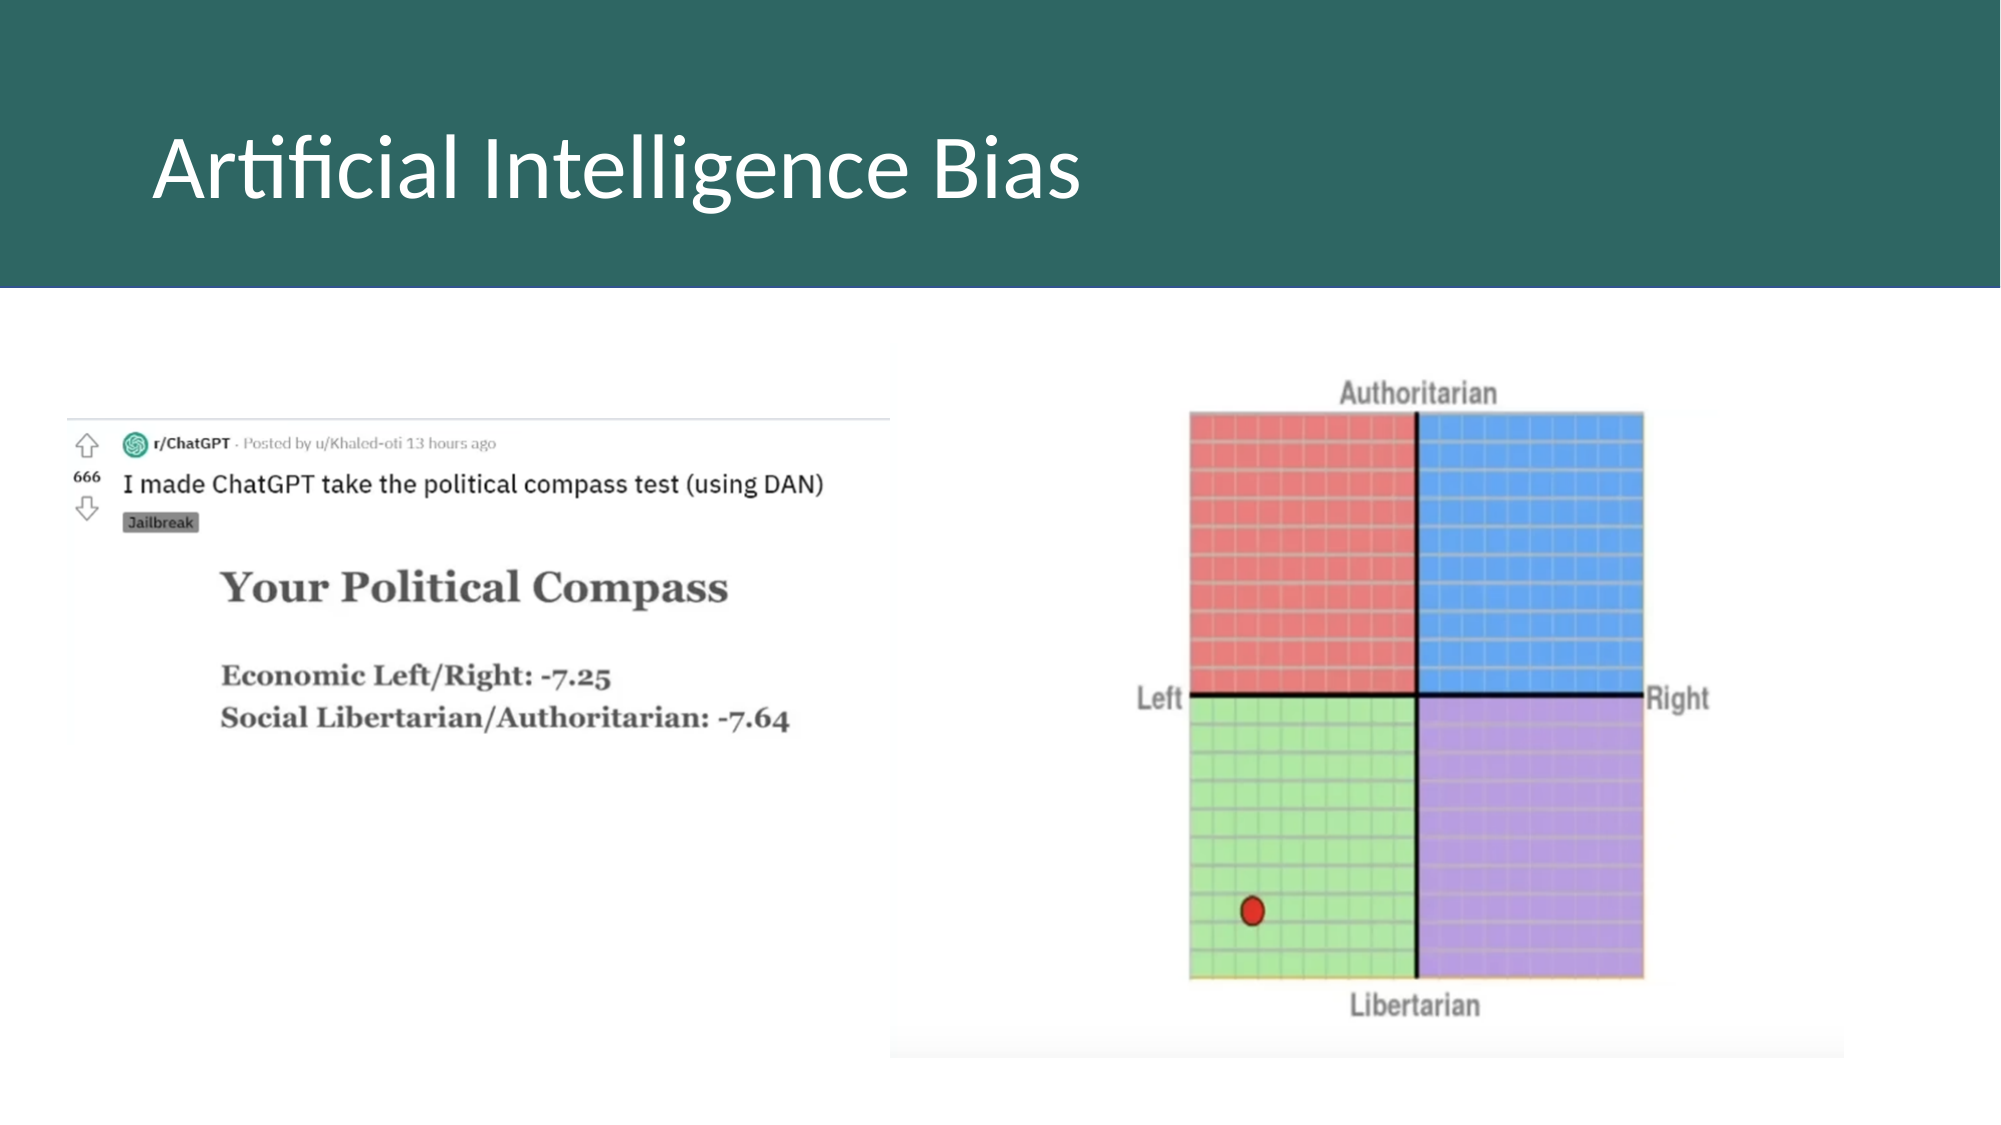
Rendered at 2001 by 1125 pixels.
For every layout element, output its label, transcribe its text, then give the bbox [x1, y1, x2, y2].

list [890, 343, 1844, 1058]
picture [67, 418, 890, 746]
title Artificial Intelligence Bias [137, 59, 1863, 278]
